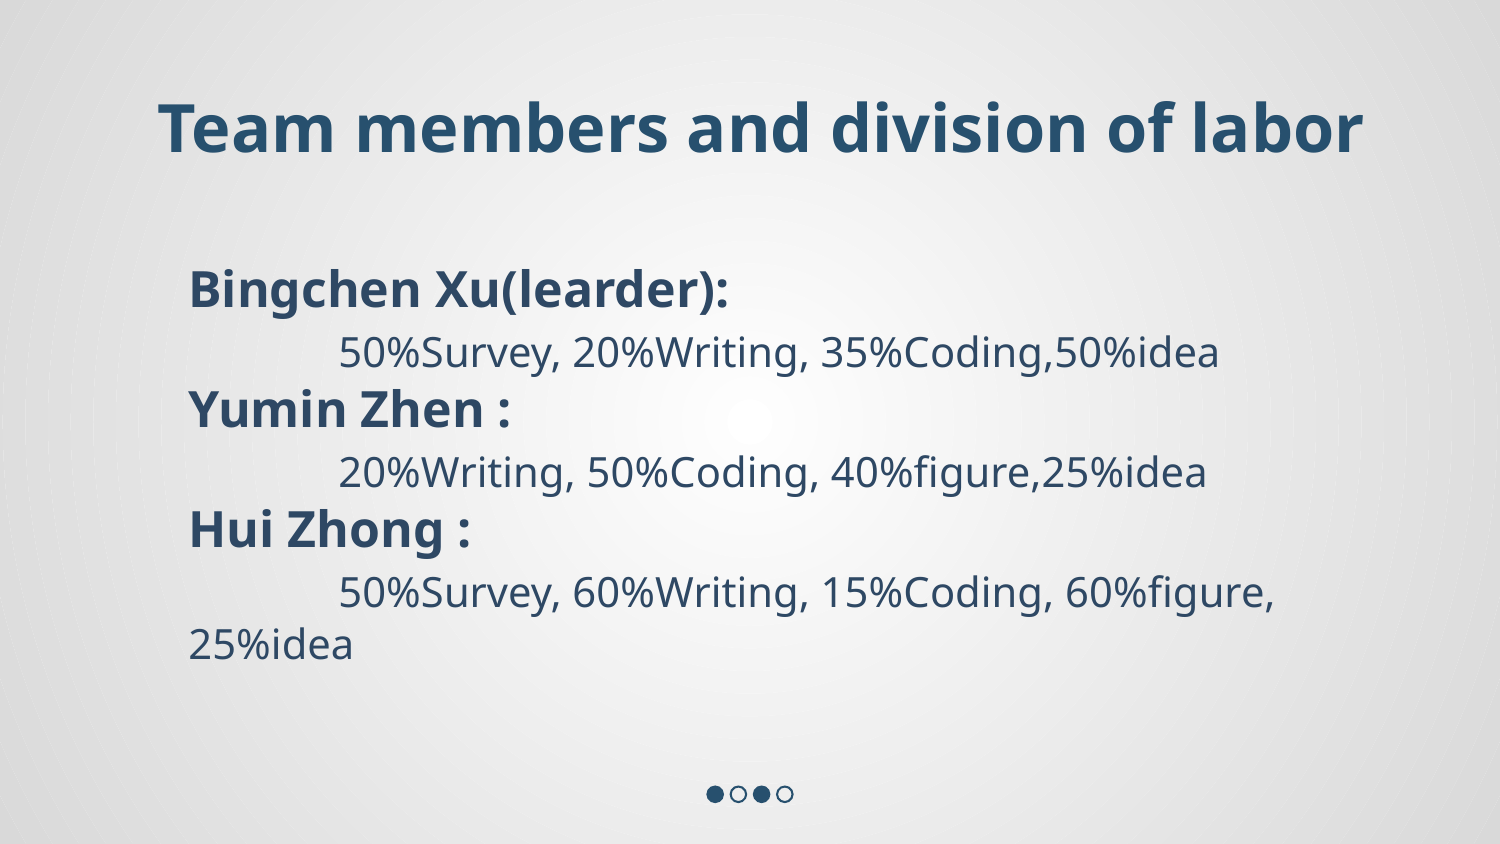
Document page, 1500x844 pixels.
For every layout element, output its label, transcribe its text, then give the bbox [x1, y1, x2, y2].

text_box Bingchen Xu(learder): 50%Survey, 20%Writing, 35%Coding,50%idea Yumin Zhen : 20%Writing, 50%Coding, 40%figure,25%idea Hui Zhong : 50%Survey, 60%Writing, 15%Coding, 60%figure, 25%idea [173, 250, 1419, 676]
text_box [707, 786, 793, 803]
text_box Team members and division of labor [142, 78, 1381, 173]
